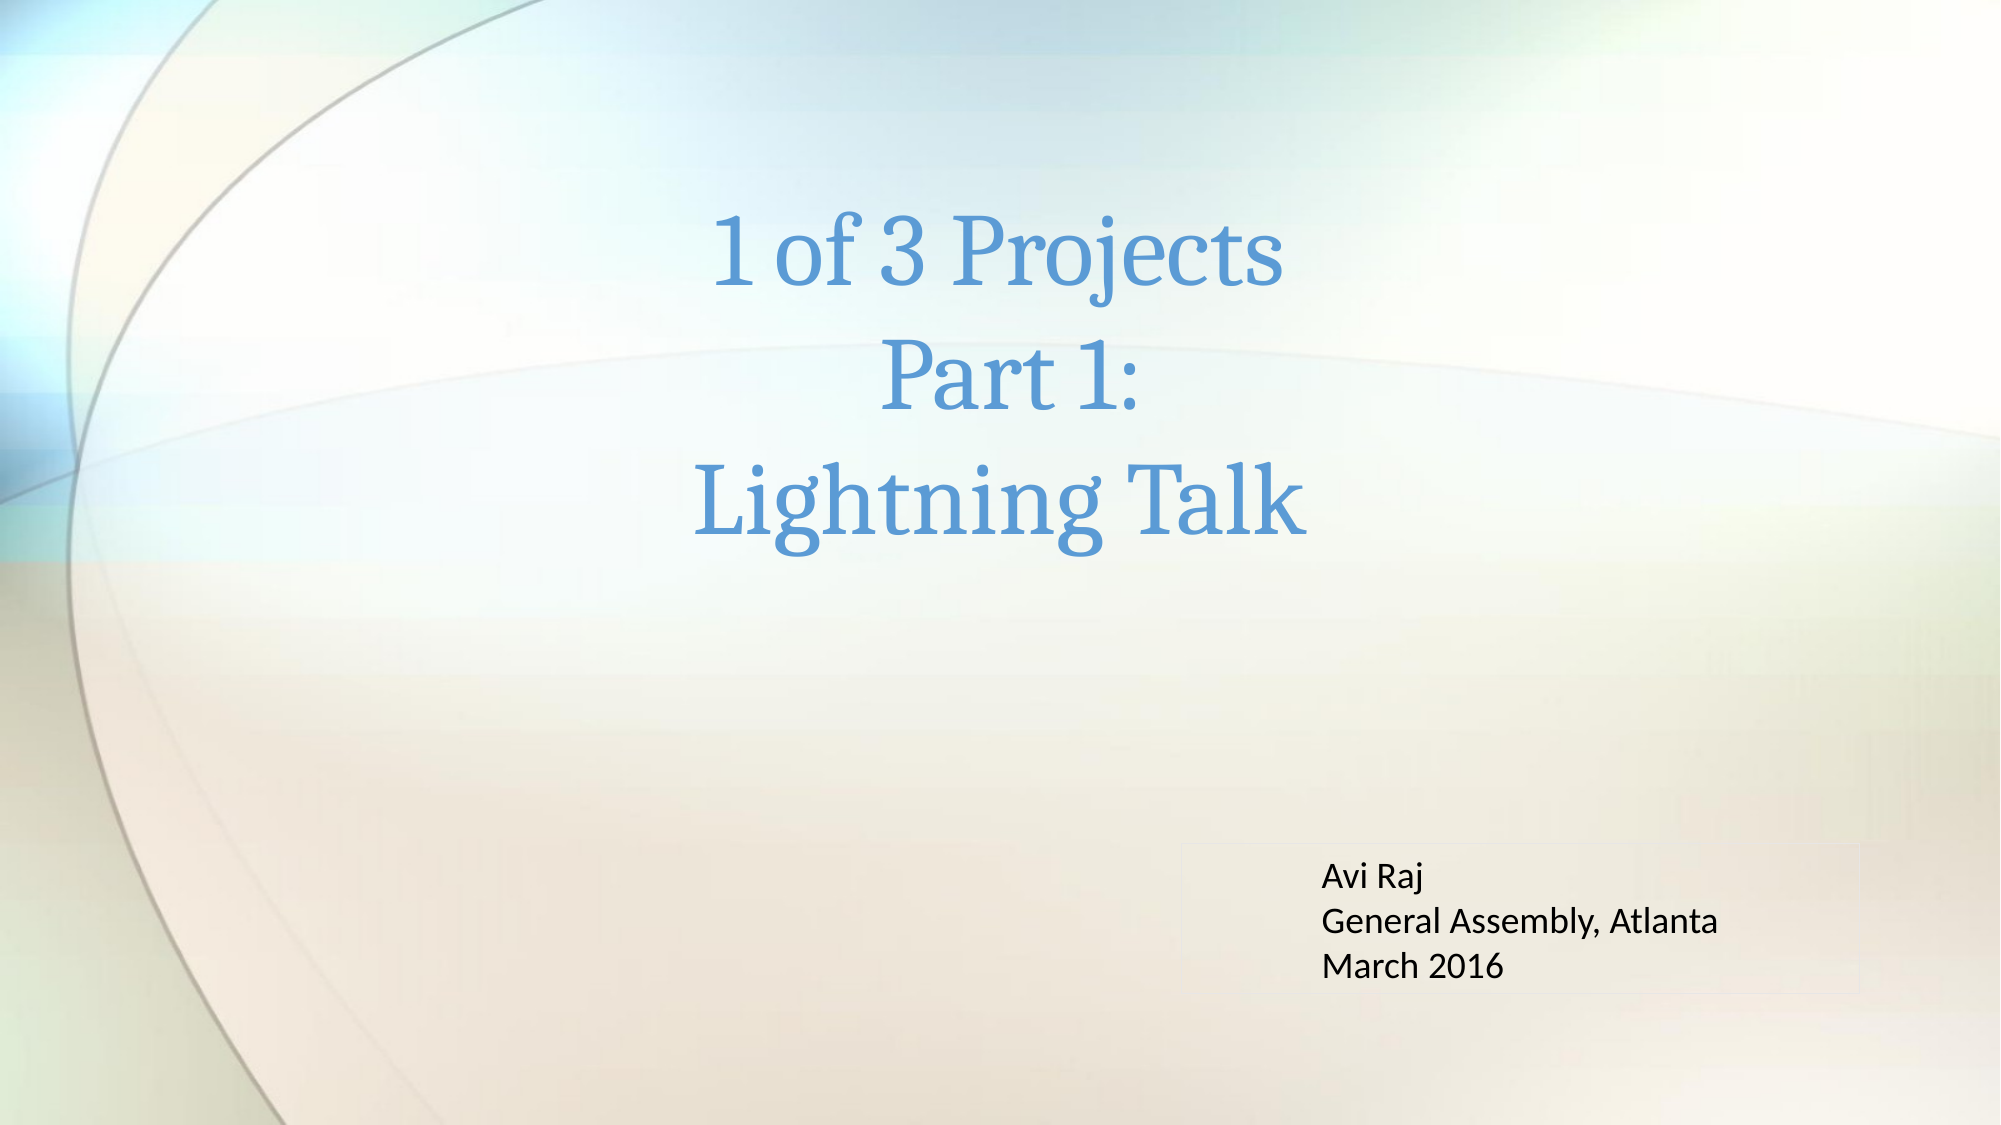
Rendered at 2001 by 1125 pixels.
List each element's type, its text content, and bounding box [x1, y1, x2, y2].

text_box Avi Raj General Assembly, Atlanta March 2016 [1181, 843, 1860, 994]
picture [0, 0, 2001, 1125]
title 1 of 3 Projects Part 1: Lightning Talk [249, 170, 1750, 563]
